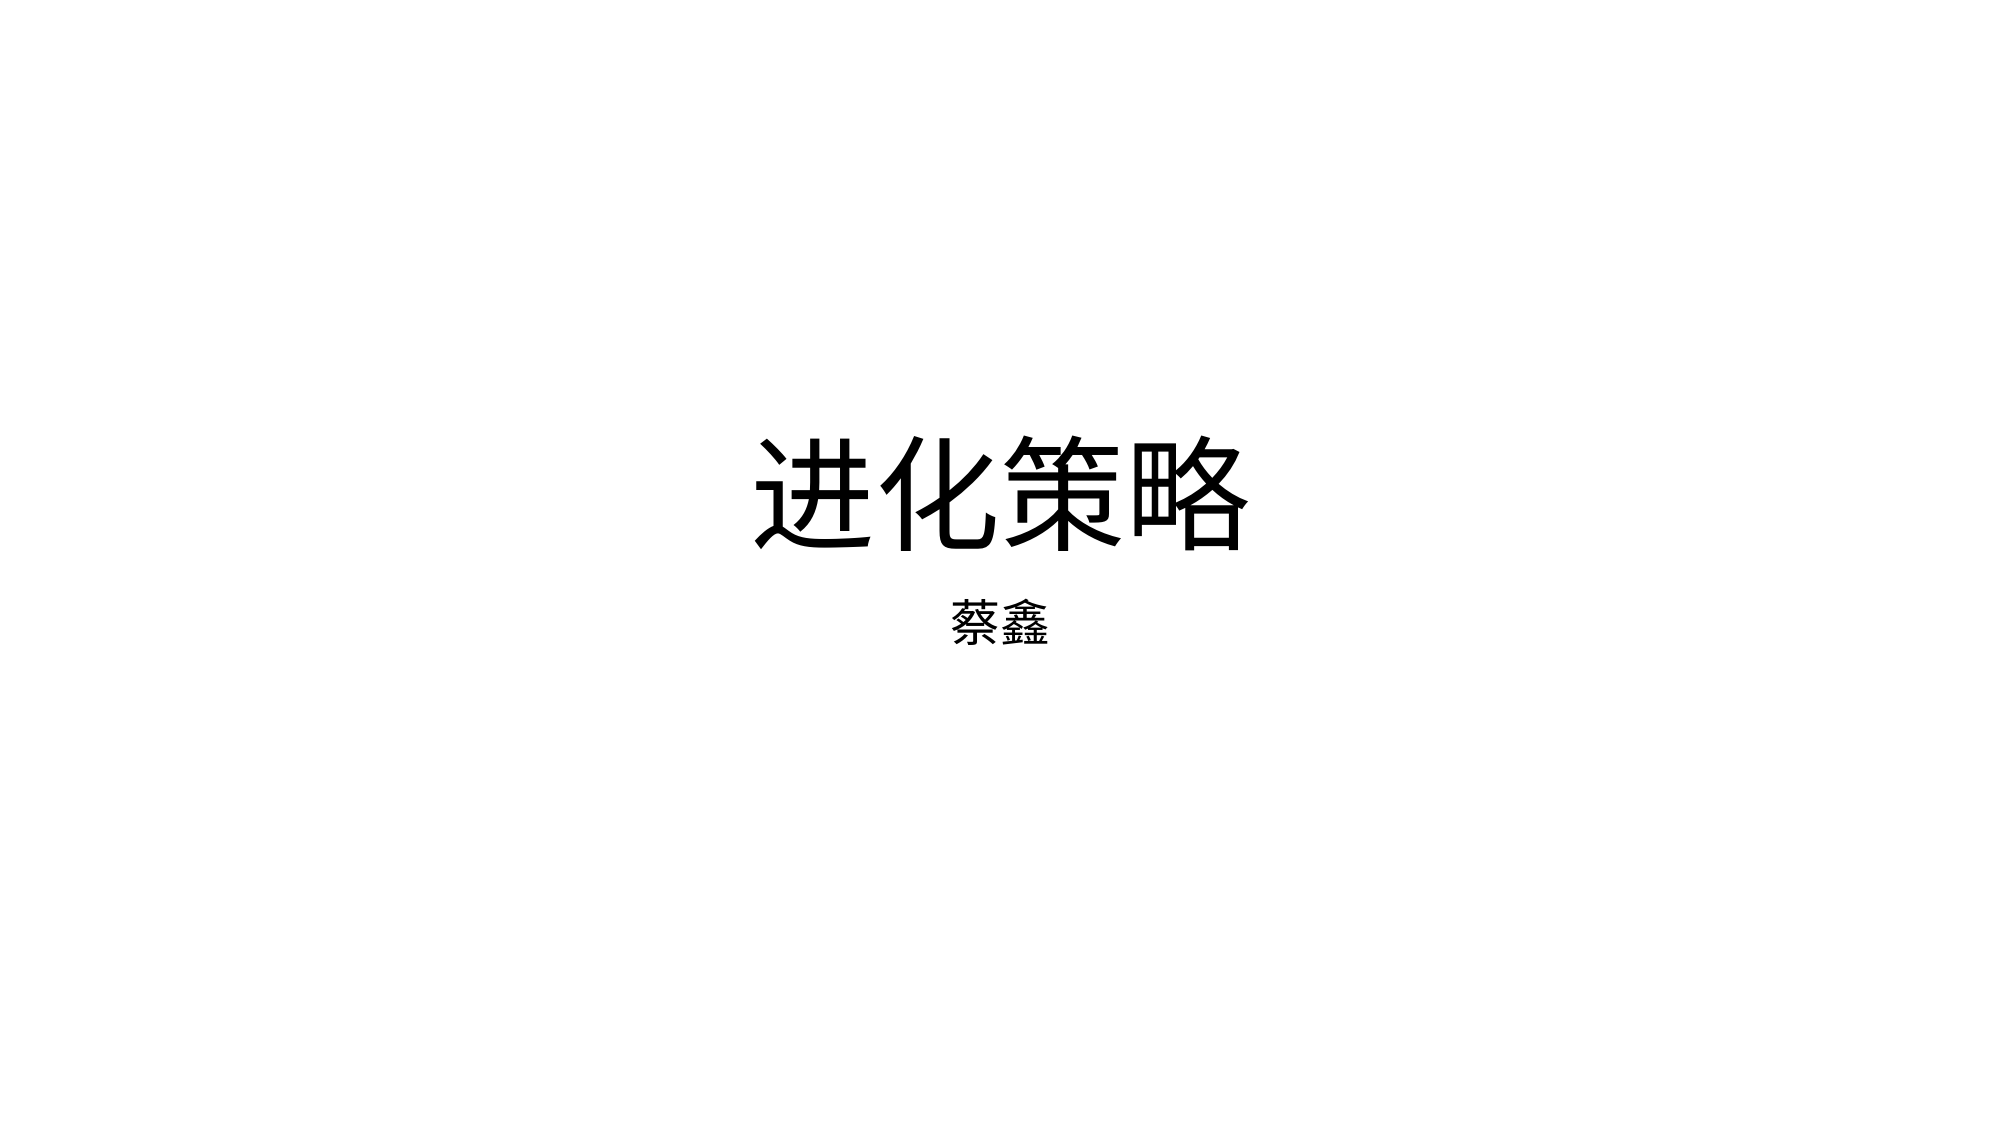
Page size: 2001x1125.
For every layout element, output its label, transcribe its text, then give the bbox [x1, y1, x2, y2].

title 进化策略 [249, 184, 1750, 576]
subtitle 蔡鑫 [249, 590, 1750, 863]
